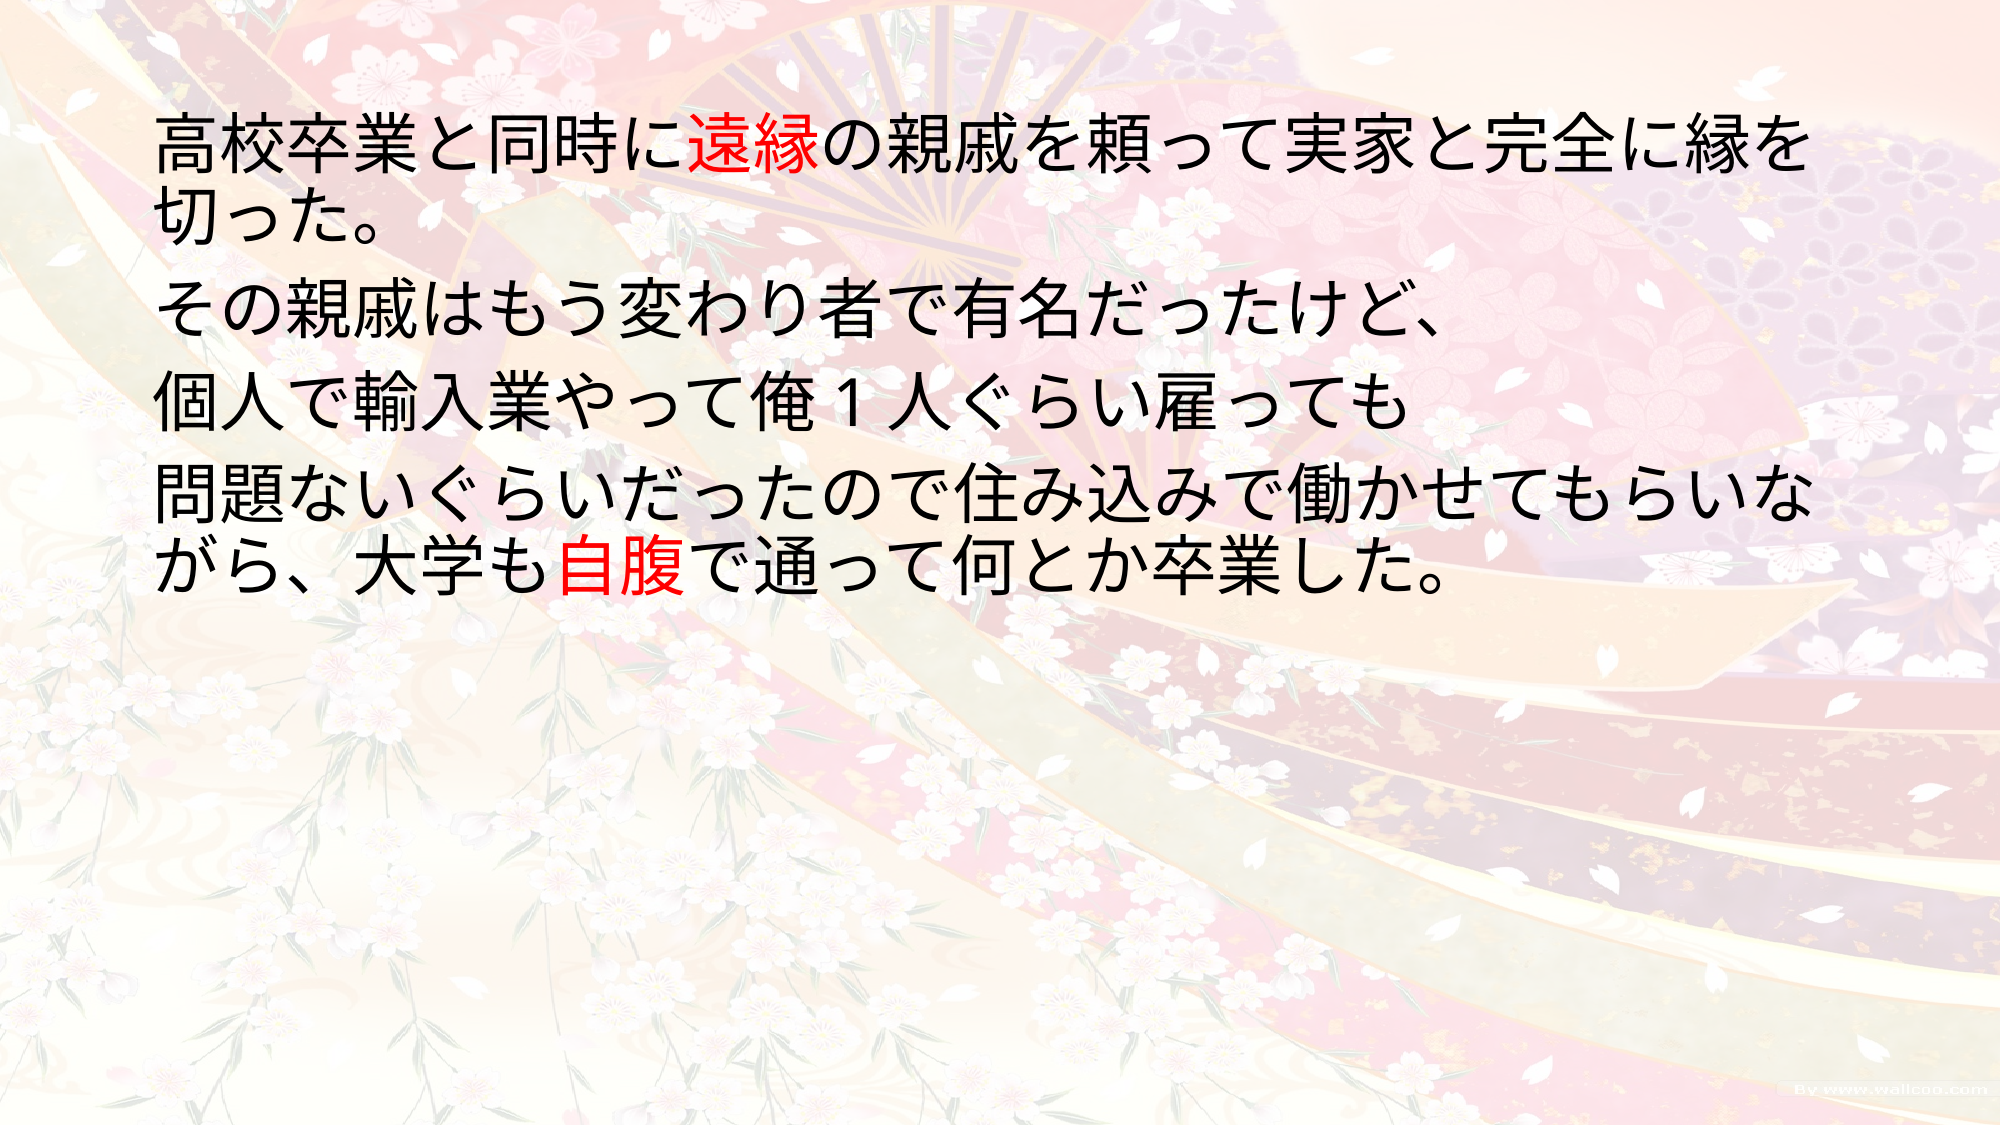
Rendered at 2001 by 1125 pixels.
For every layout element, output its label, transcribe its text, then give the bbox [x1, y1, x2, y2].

list 高校卒業と同時に遠縁の親戚を頼って実家と完全に縁を切った。 その親戚はもう変わり者で有名だったけど、 個人で輸入業やって俺1人ぐらい雇っても 問題ないぐらいだったので住み込みで働かせてもらいながら、大学も自腹で通って何とか卒業した。 [137, 103, 1863, 1014]
